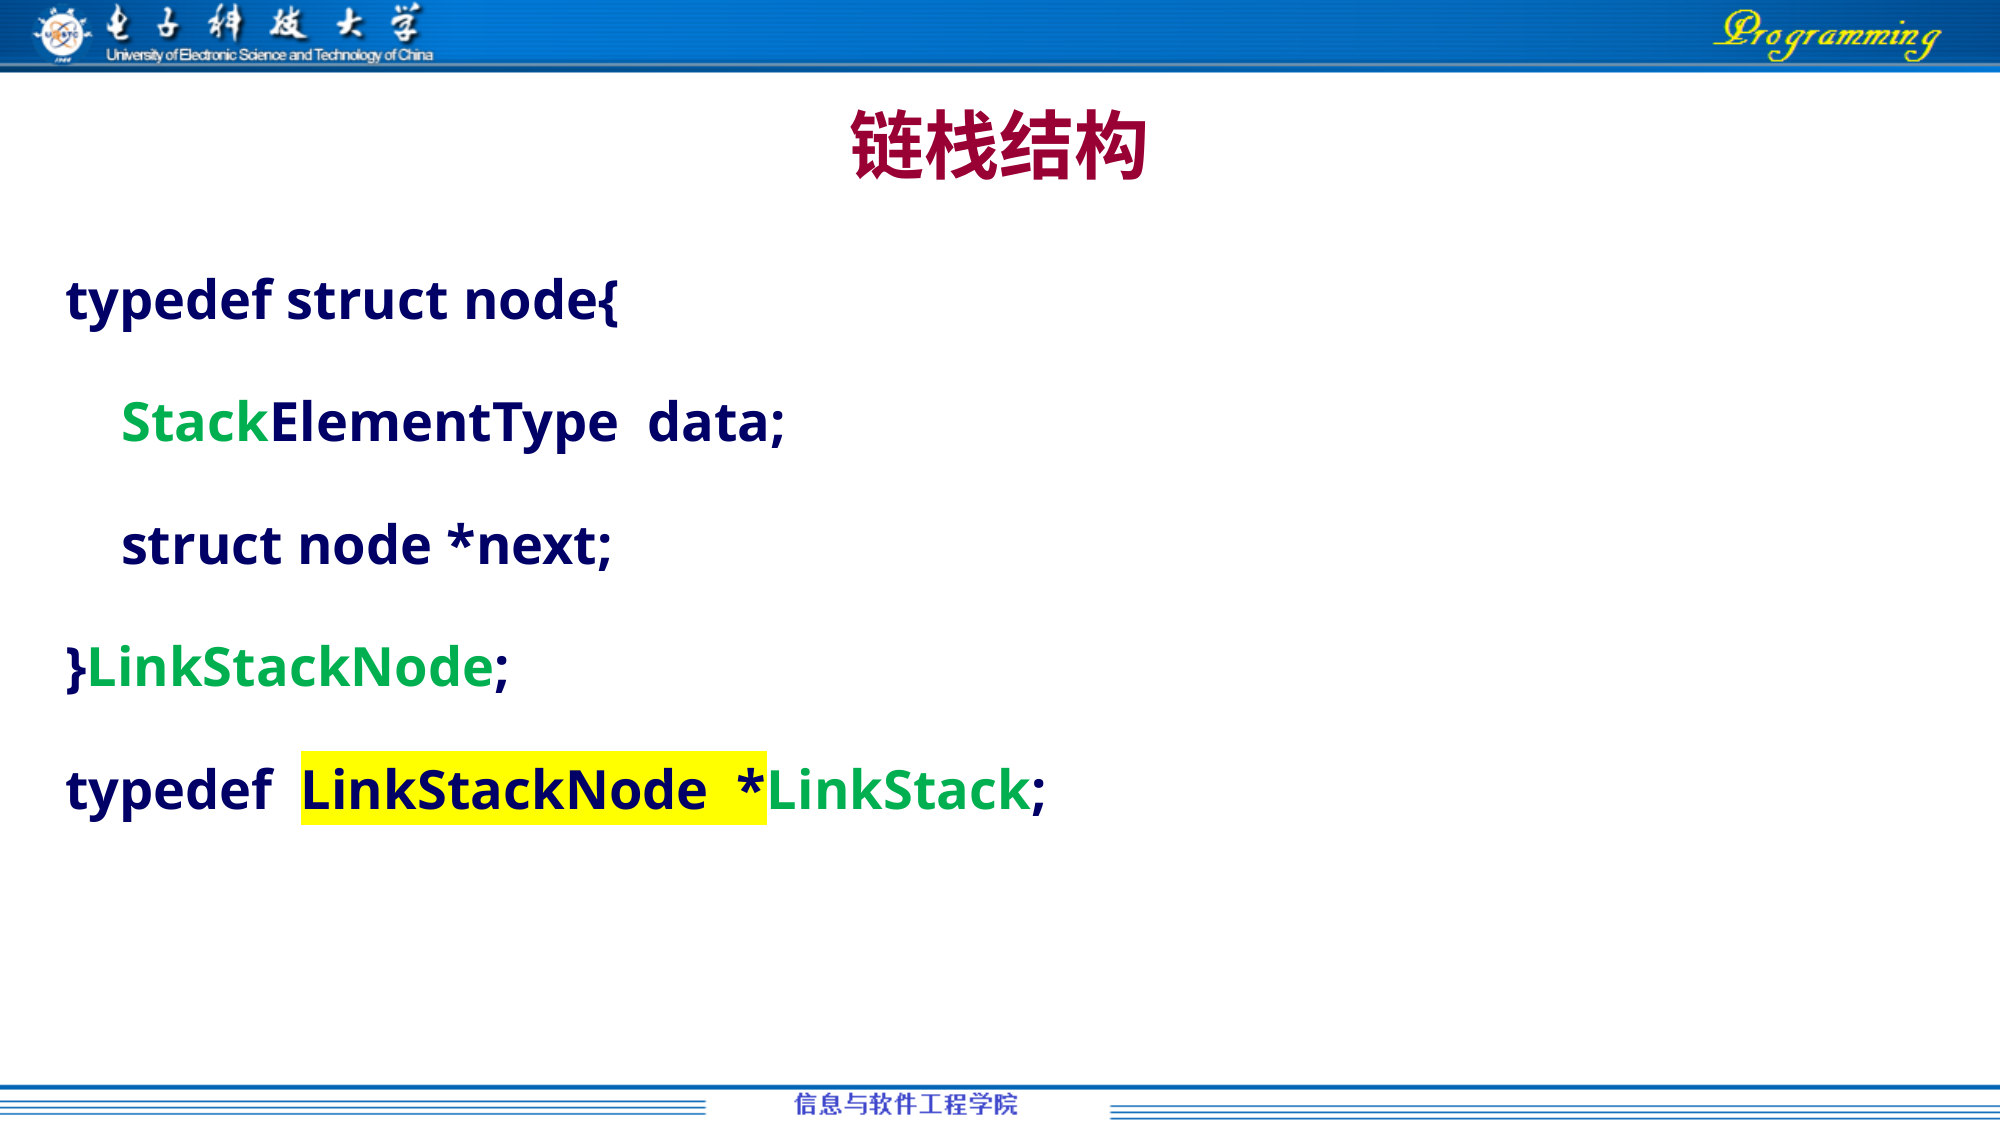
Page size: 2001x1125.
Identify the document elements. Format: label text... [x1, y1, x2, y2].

picture [0, 0, 2000, 1125]
list typedef struct node{ StackElementType data; struct node *next; }LinkStackNode; typedef LinkStackNode *LinkStack; [50, 224, 1950, 1075]
title 链栈结构 [150, 87, 1850, 200]
